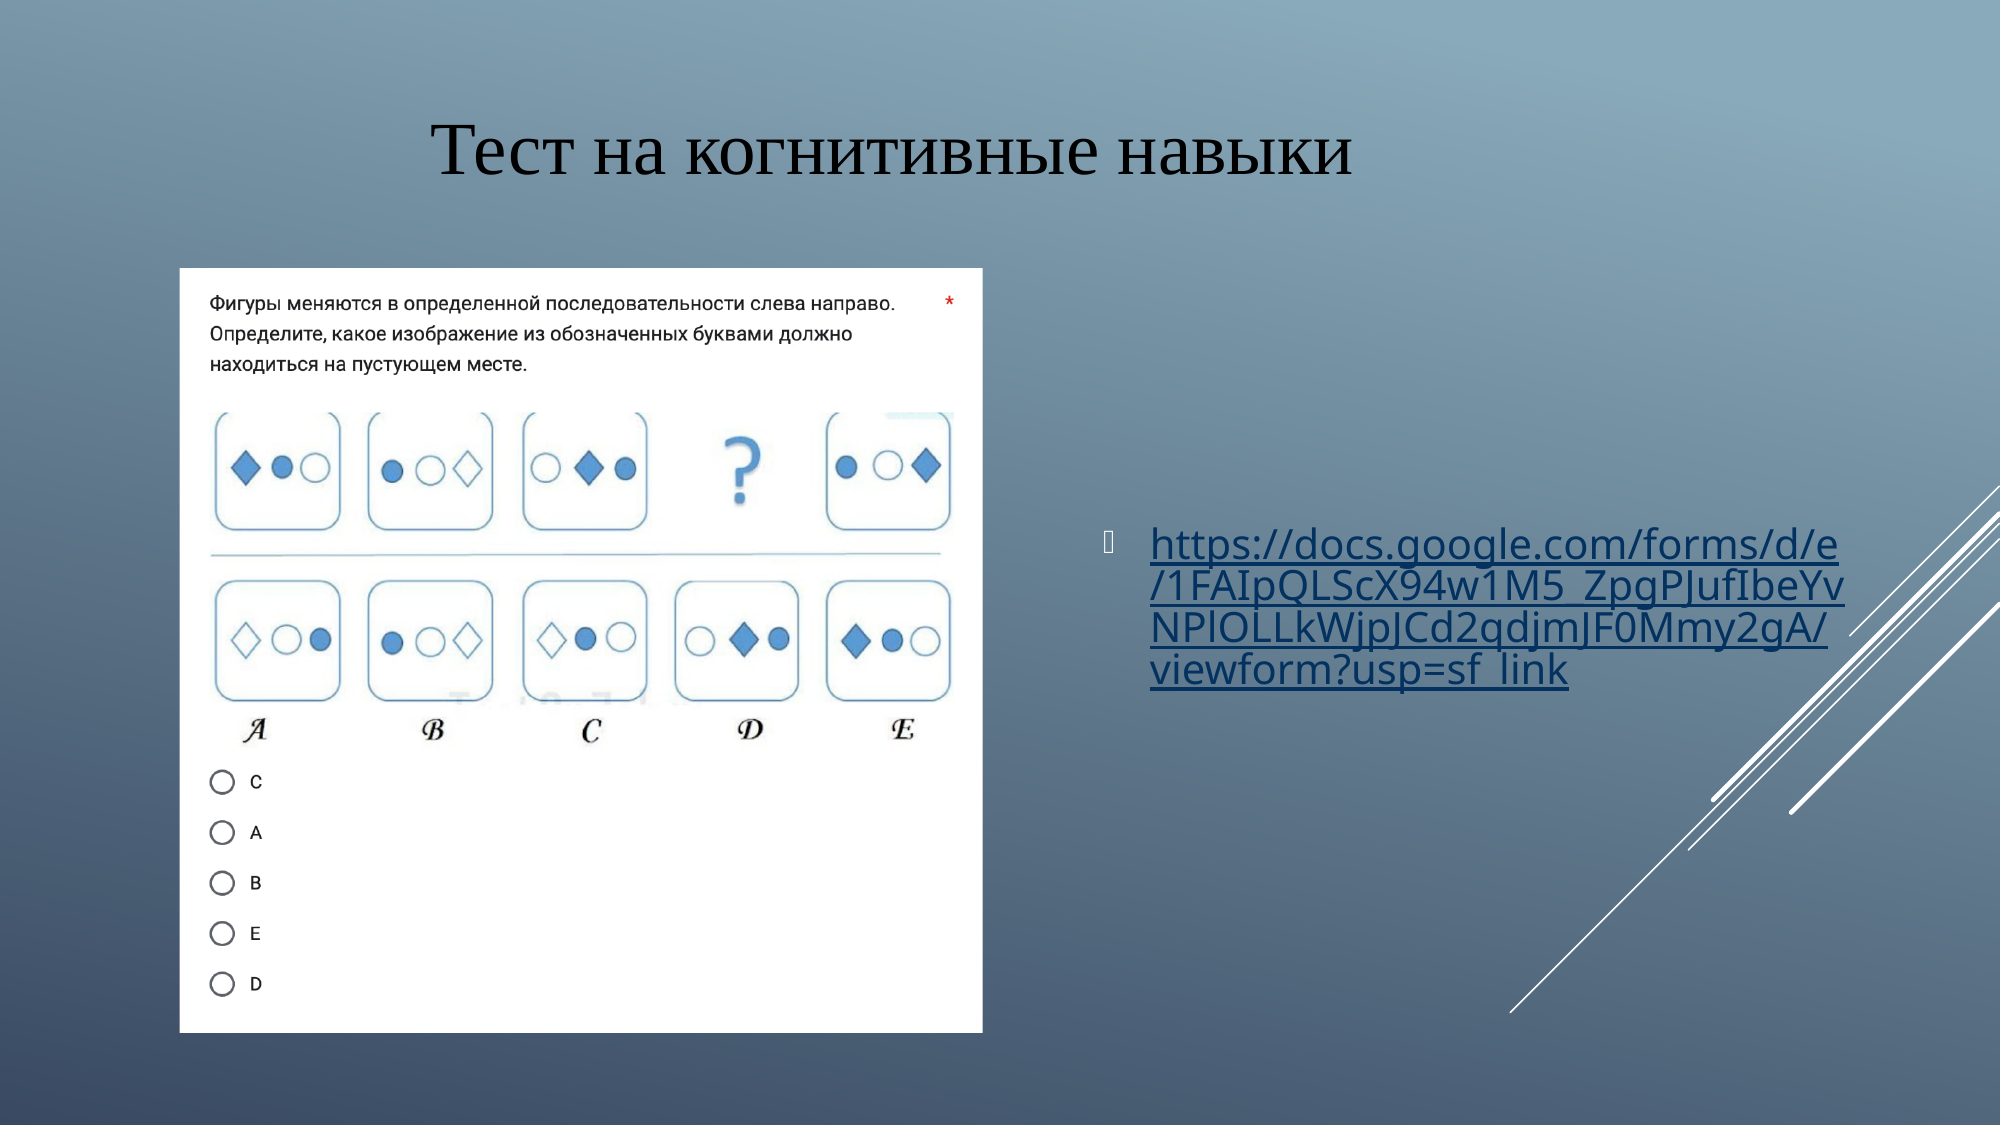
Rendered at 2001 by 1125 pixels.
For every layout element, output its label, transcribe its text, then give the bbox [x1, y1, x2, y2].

list https://docs.google.com/forms/d/e/1FAIpQLScX94w1M5_ZpgPJufIbeYvNPlOLLkWjpJCd2qdjmJF0Mmy2gA/viewform?usp=sf_link [1088, 280, 1864, 883]
picture [179, 268, 983, 1033]
title Тест на когнитивные навыки [192, 21, 1593, 269]
